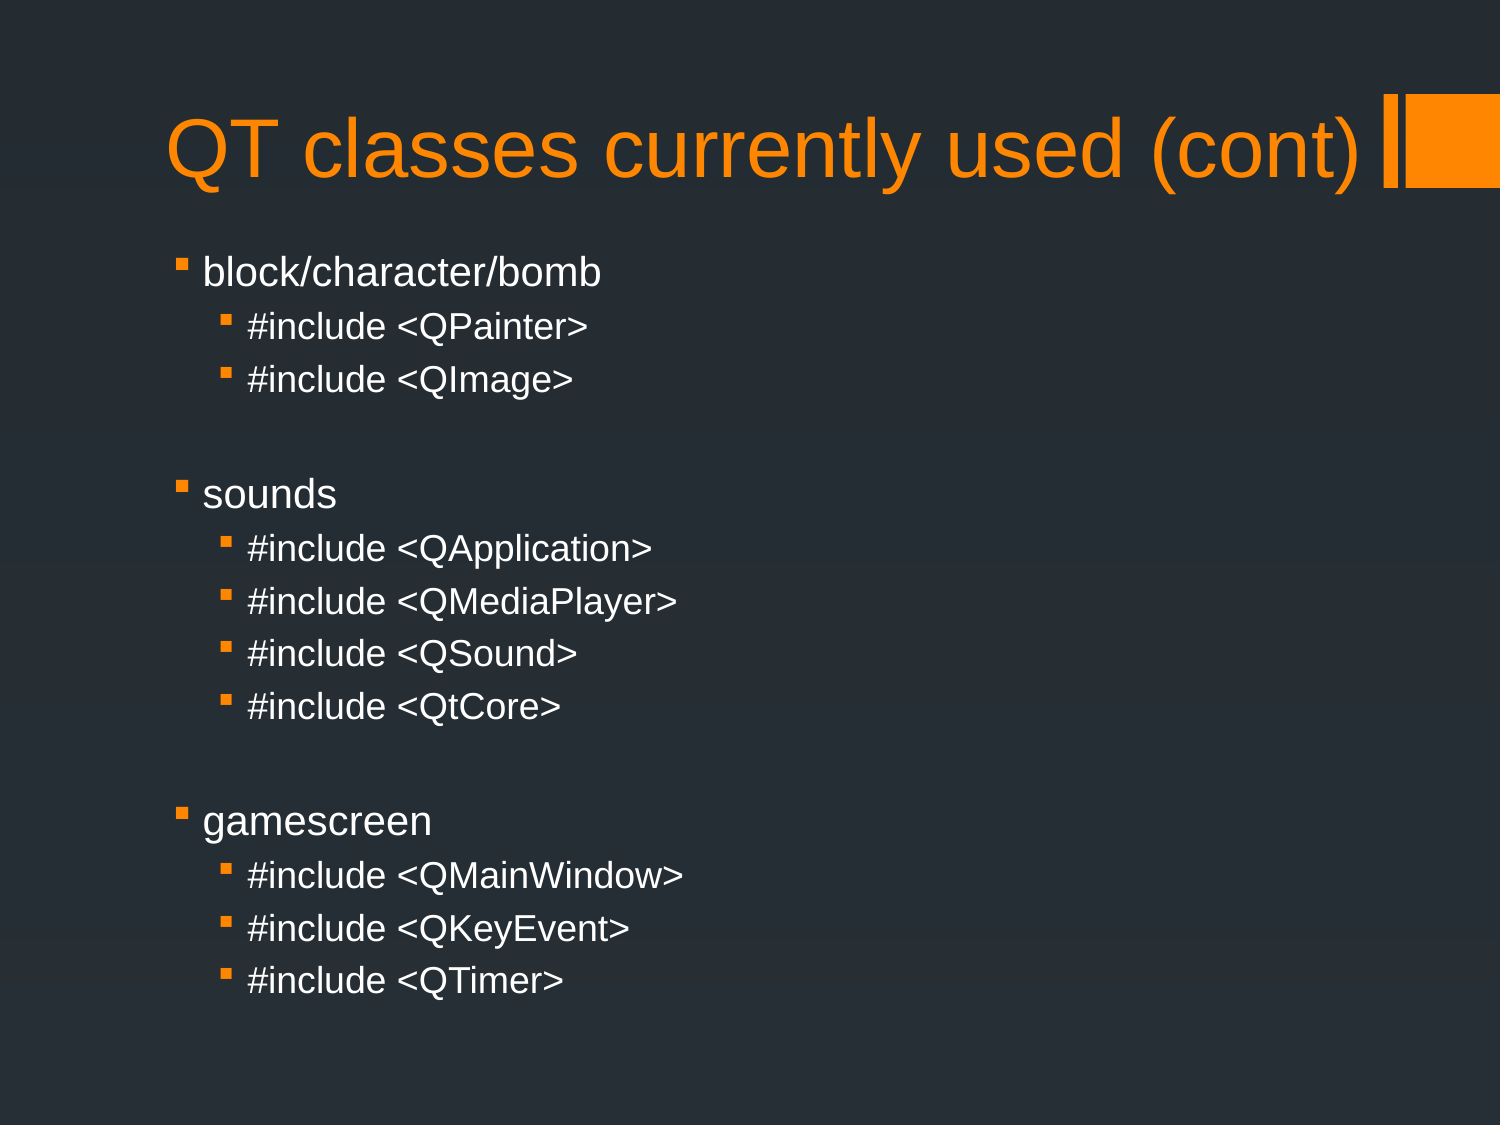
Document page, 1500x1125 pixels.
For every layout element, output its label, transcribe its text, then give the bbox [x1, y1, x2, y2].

title QT classes currently used (cont) [150, 12, 1388, 202]
list block/character/bomb #include <QPainter> #include <QImage> sounds #include <QApplication> #include <QMediaPlayer> #include <QSound> #include <QtCore> gamescreen #include <QMainWindow> #include <QKeyEvent> #include <QTimer> [150, 237, 1350, 1035]
